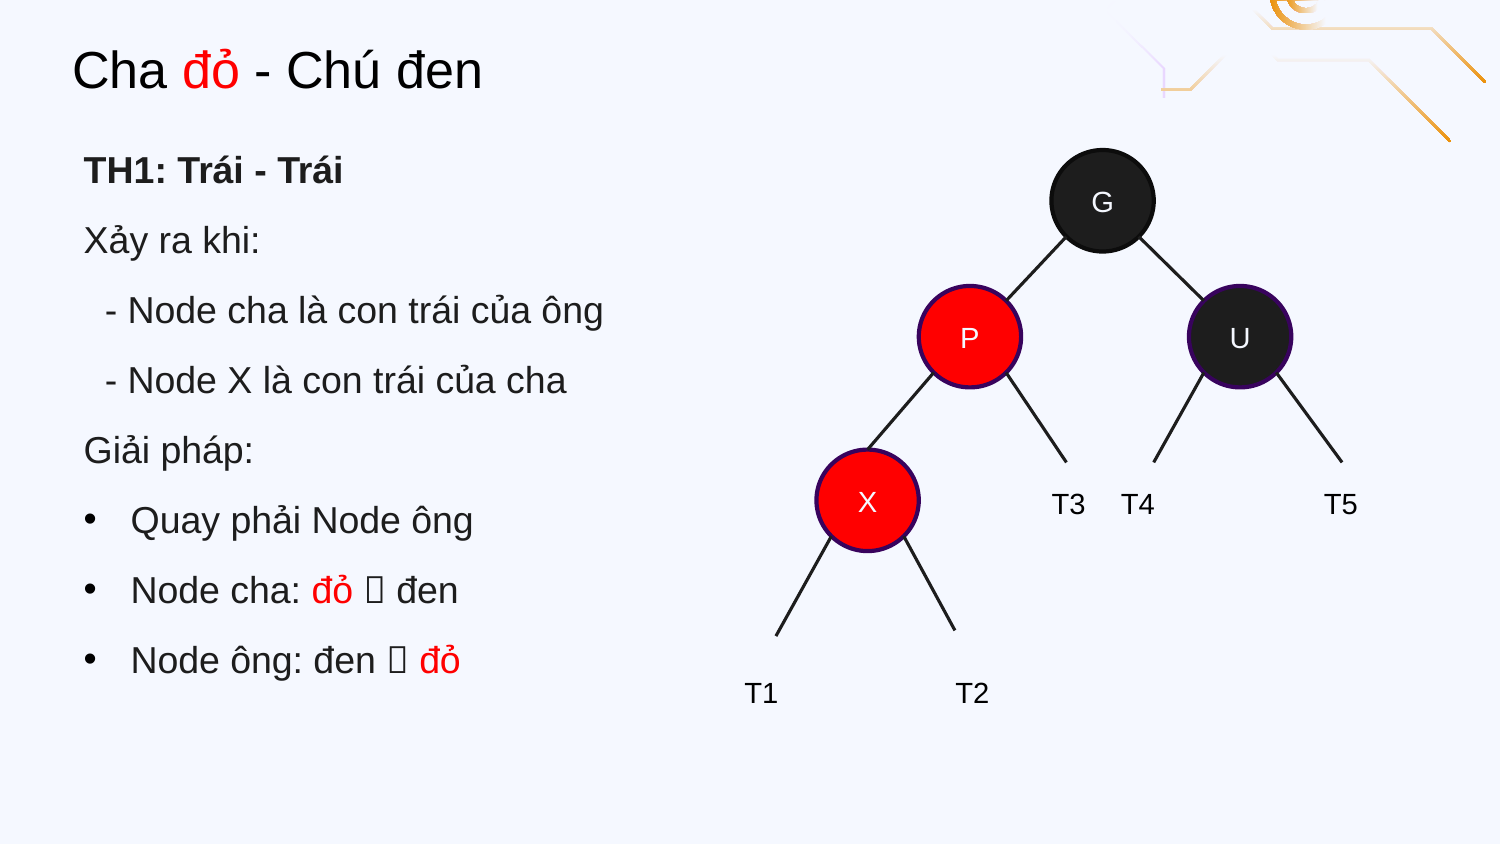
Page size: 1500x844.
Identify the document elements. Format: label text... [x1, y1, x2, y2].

text_box T1 [729, 666, 796, 717]
text_box U [1186, 283, 1294, 390]
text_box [903, 536, 956, 631]
text_box T2 [940, 666, 1007, 717]
text_box T3 [1036, 477, 1103, 528]
text_box P [916, 283, 1024, 390]
text_box Cha đỏ - Chú đen [57, 29, 536, 107]
text_box T5 [1309, 477, 1386, 528]
text_box G [1049, 147, 1156, 254]
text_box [867, 372, 934, 450]
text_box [1005, 236, 1067, 302]
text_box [1138, 236, 1205, 302]
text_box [1276, 372, 1343, 463]
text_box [775, 536, 832, 637]
text_box X [814, 447, 921, 554]
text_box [1005, 372, 1067, 463]
text_box T4 [1105, 477, 1172, 528]
text_box TH1: Trái - Trái Xảy ra khi: - Node cha là con trái của ông - Node X là con trái của cha Giải pháp: Quay phải Node ông Node cha: đỏ  đen Node ông: đen  đỏ [68, 138, 633, 689]
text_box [1153, 372, 1205, 463]
